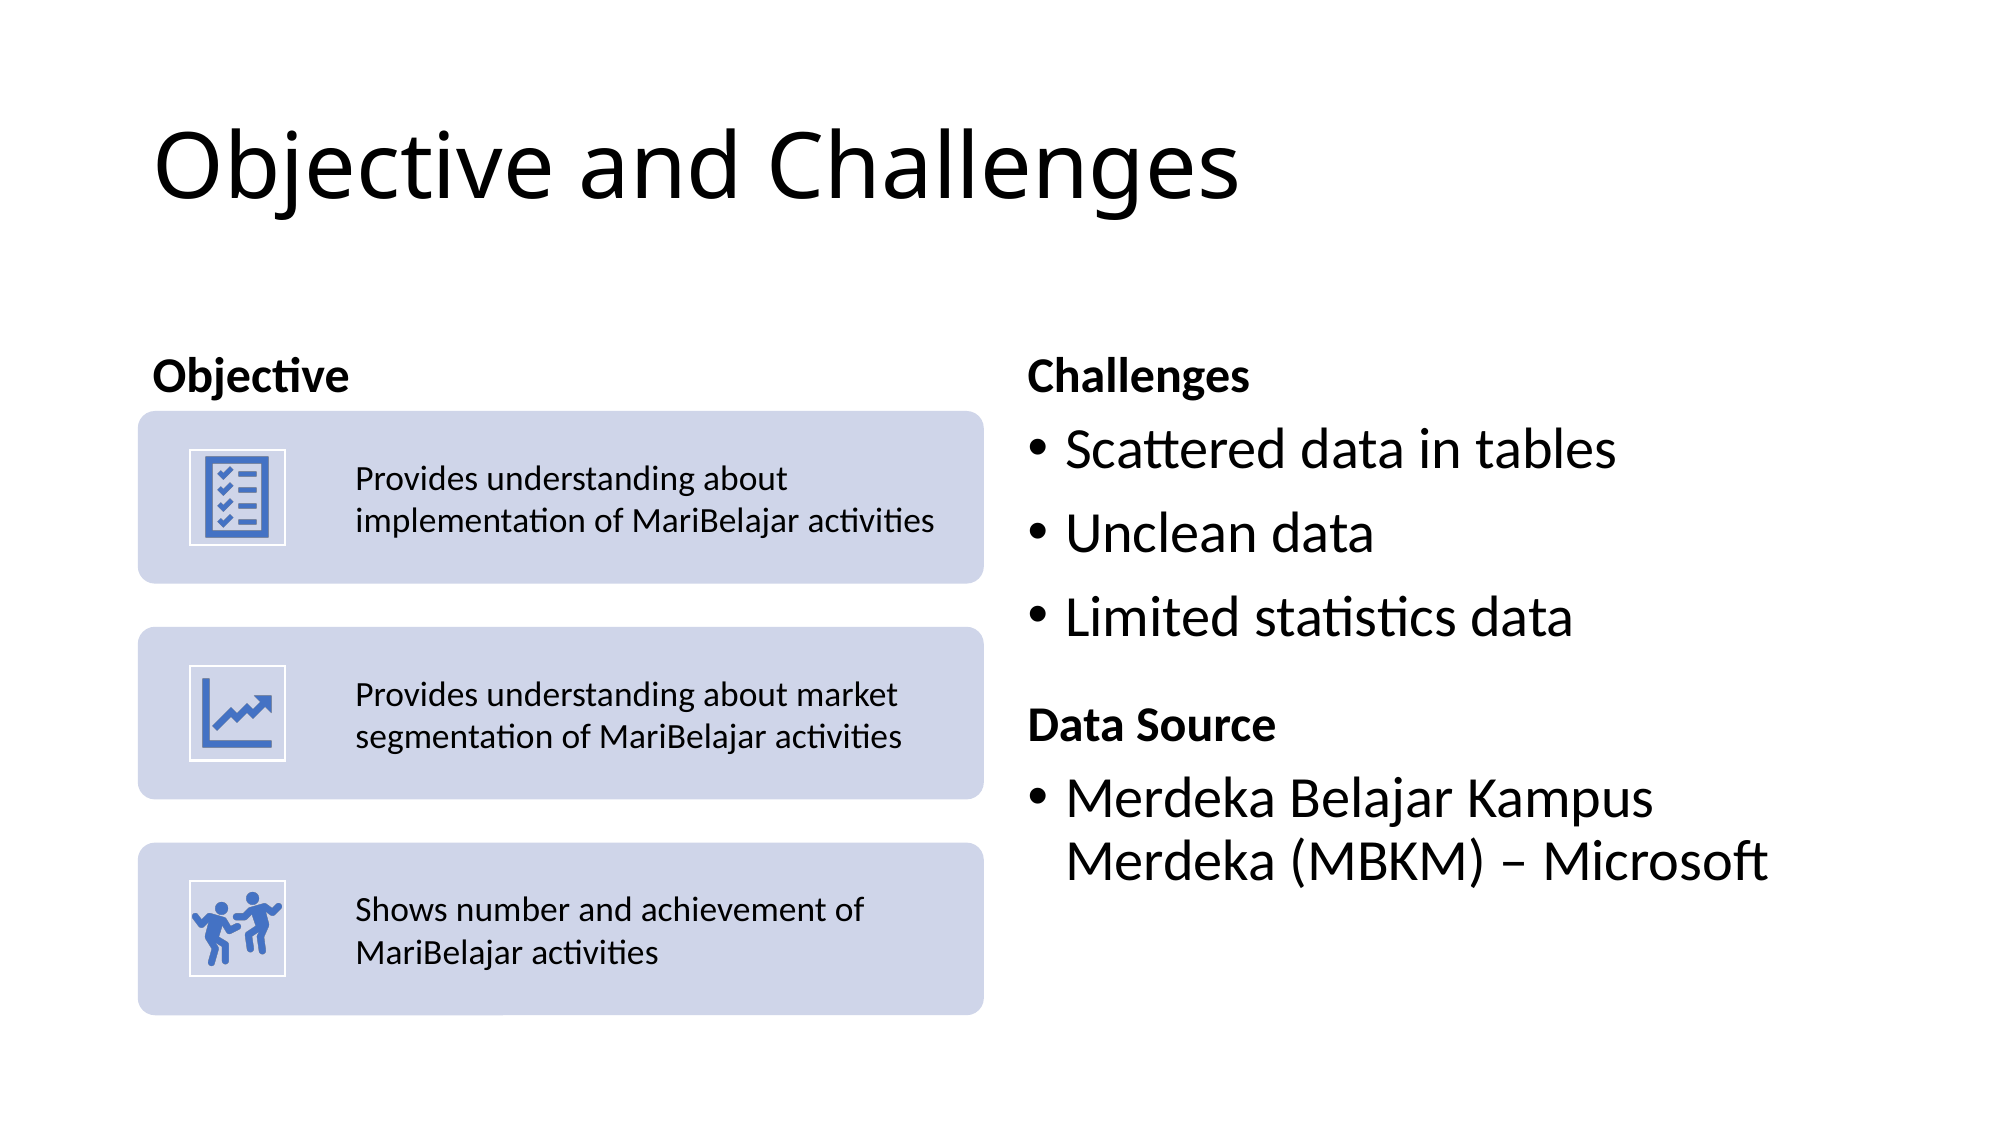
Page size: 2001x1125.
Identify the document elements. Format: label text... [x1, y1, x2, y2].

list Challenges [1012, 275, 1863, 410]
list Objective [137, 275, 984, 410]
text_box Merdeka Belajar Kampus Merdeka (MBKM) – Microsoft [1012, 760, 1863, 1066]
list Scattered data in tables Unclean data Limited statistics data [1012, 410, 1863, 625]
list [137, 410, 984, 1016]
title Objective and Challenges [137, 59, 1863, 278]
text_box Data Source [1012, 625, 1863, 760]
